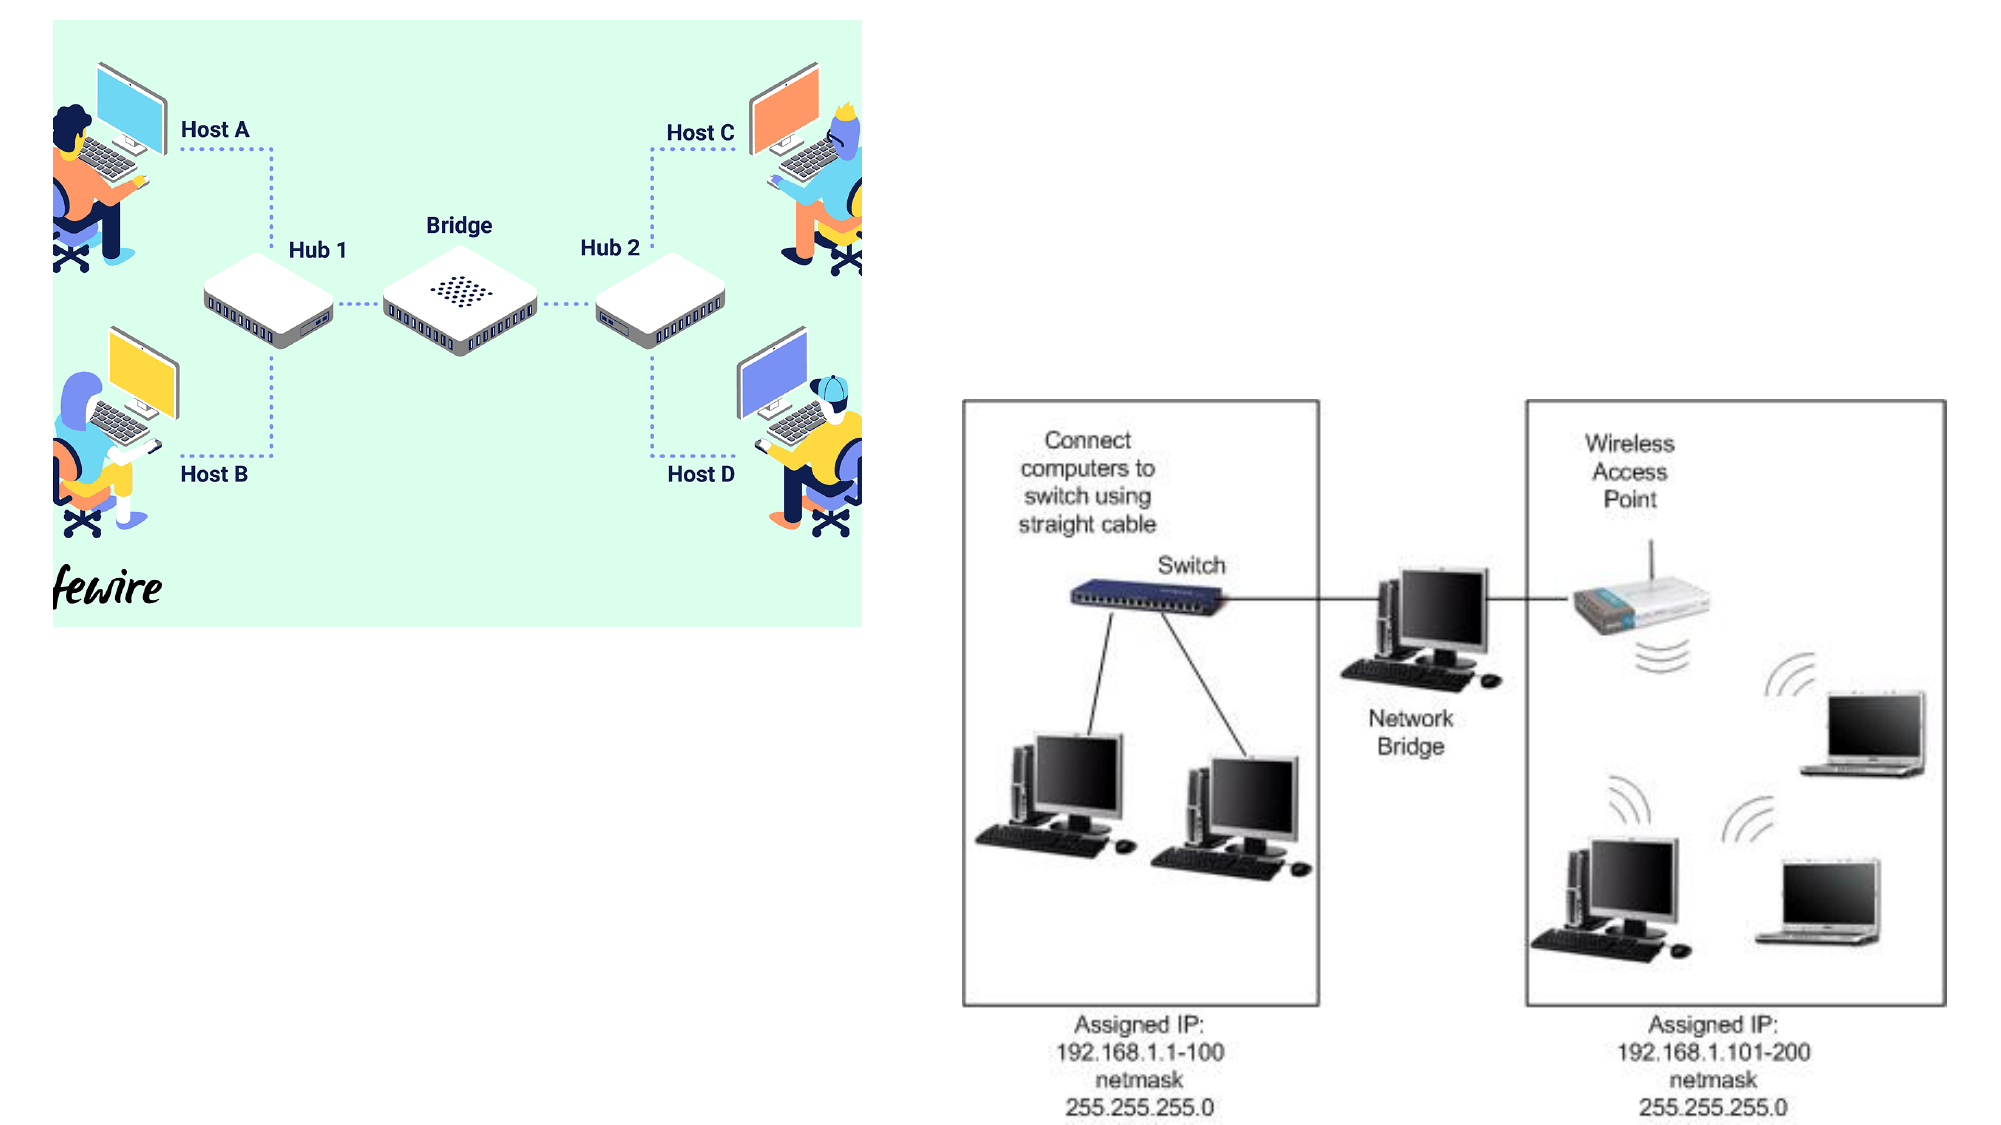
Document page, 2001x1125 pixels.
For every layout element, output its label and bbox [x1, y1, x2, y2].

picture [53, 20, 862, 627]
picture [962, 399, 1947, 1125]
